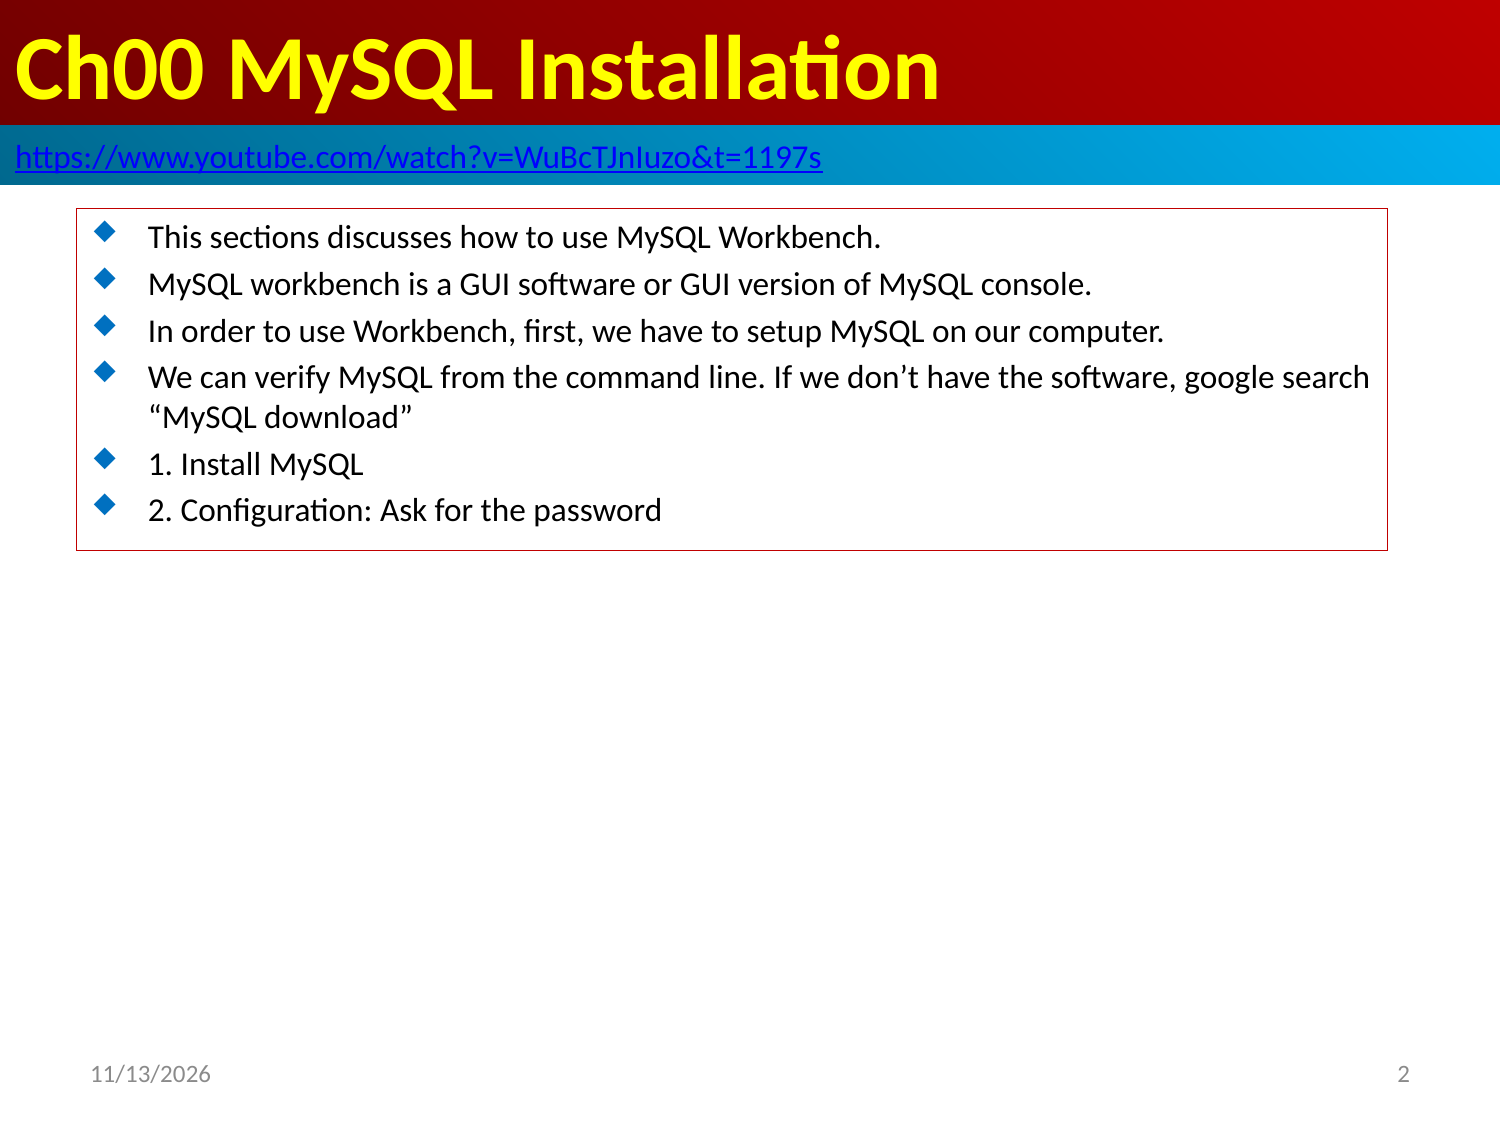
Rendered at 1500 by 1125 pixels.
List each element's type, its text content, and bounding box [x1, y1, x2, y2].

subtitle This sections discusses how to use MySQL Workbench. MySQL workbench is a GUI software or GUI version of MySQL console. In order to use Workbench, first, we have to setup MySQL on our computer. We can verify MySQL from the command line. If we don’t have the software, google search “MySQL download” 1. Install MySQL 2. Configuration: Ask for the password [76, 208, 1388, 551]
slide_number 2 [1074, 1042, 1425, 1103]
text_box https://www.youtube.com/watch?v=WuBcTJnIuzo&t=1197s [0, 125, 1500, 185]
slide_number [75, 1042, 425, 1103]
title Ch00 MySQL Installation [0, 0, 1500, 125]
